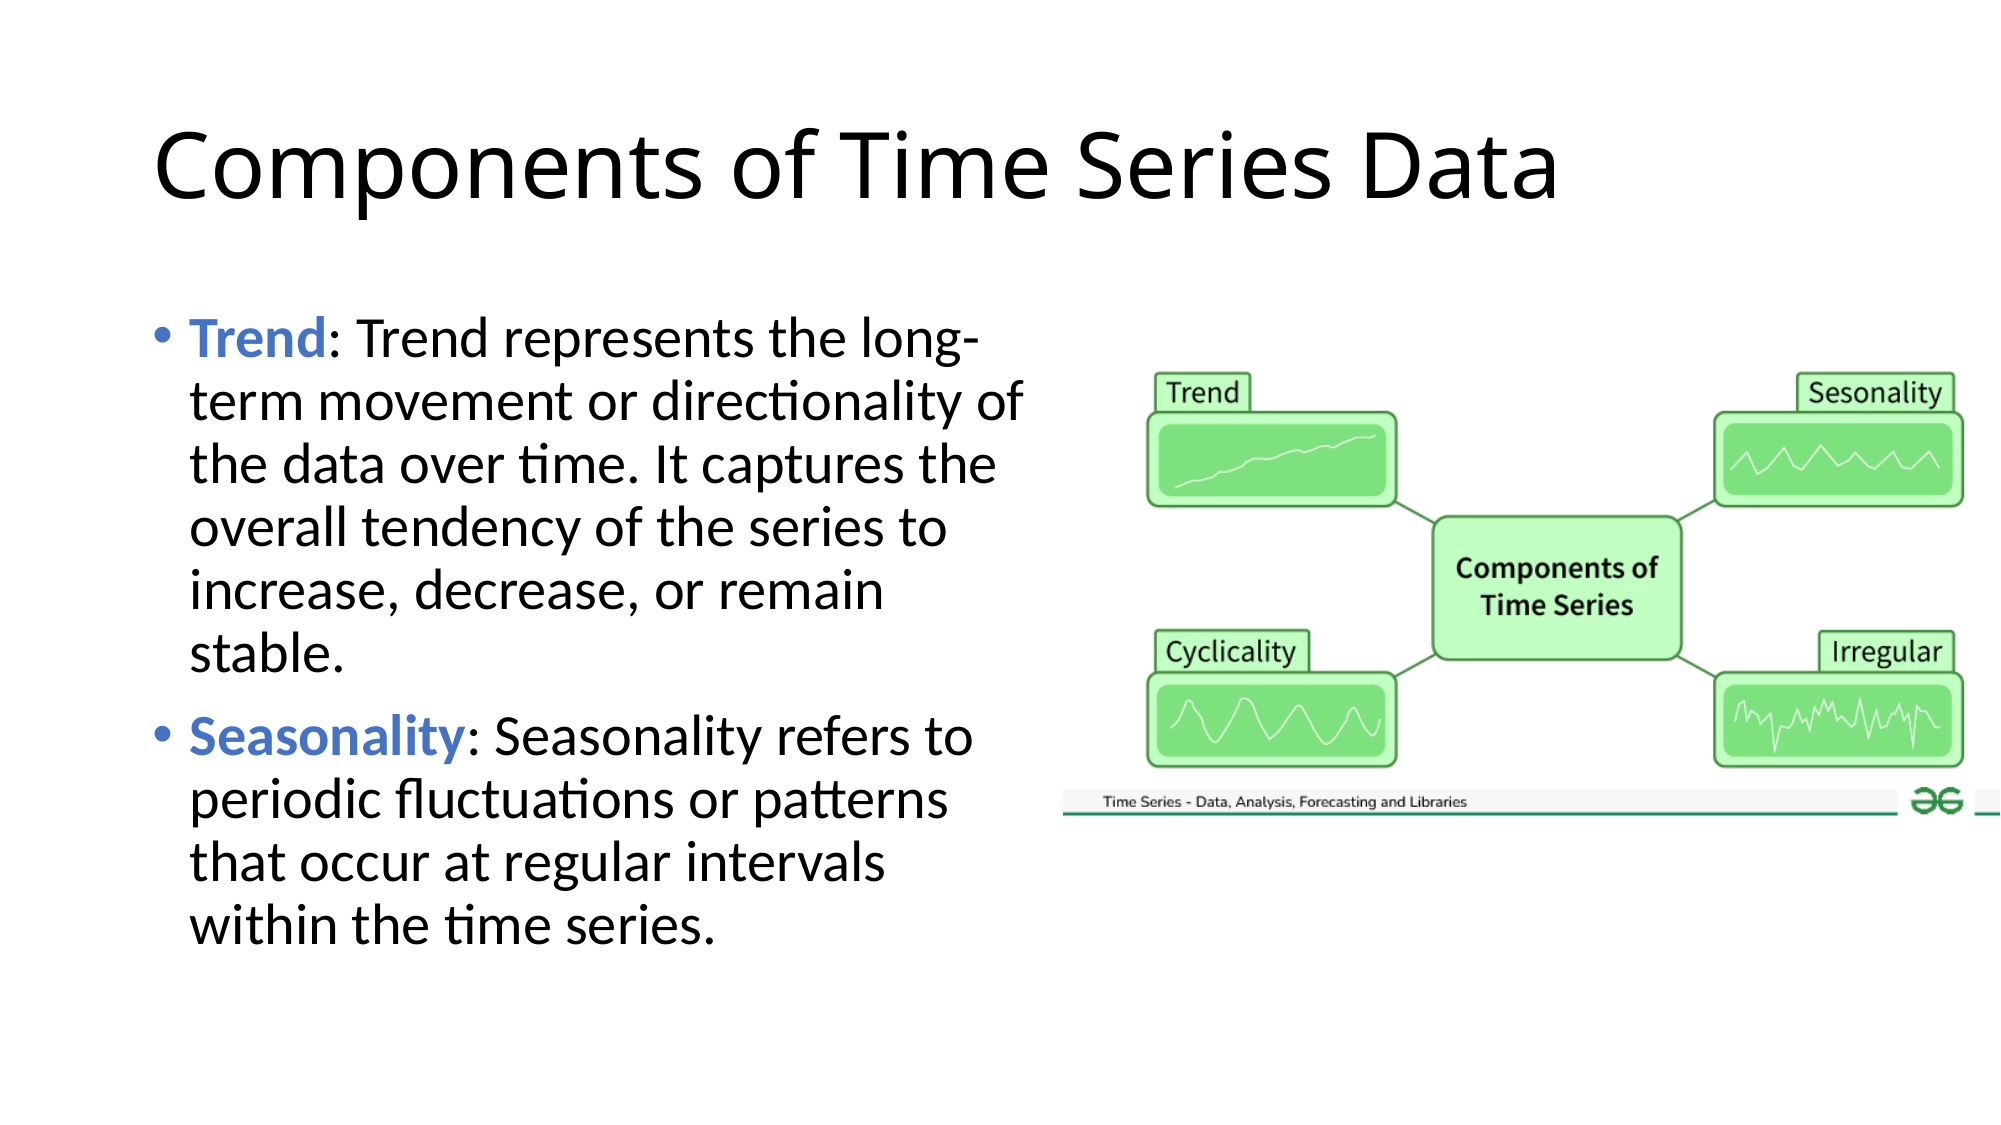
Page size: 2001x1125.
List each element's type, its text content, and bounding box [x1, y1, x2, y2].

title Components of Time Series Data [137, 59, 1863, 278]
list Trend: Trend represents the long-term movement or directionality of the data over time. It captures the overall tendency of the series to increase, decrease, or remain stable. Seasonality: Seasonality refers to periodic fluctuations or patterns that occur at regular intervals within the time series. [137, 299, 1064, 1014]
picture [1063, 333, 2000, 828]
